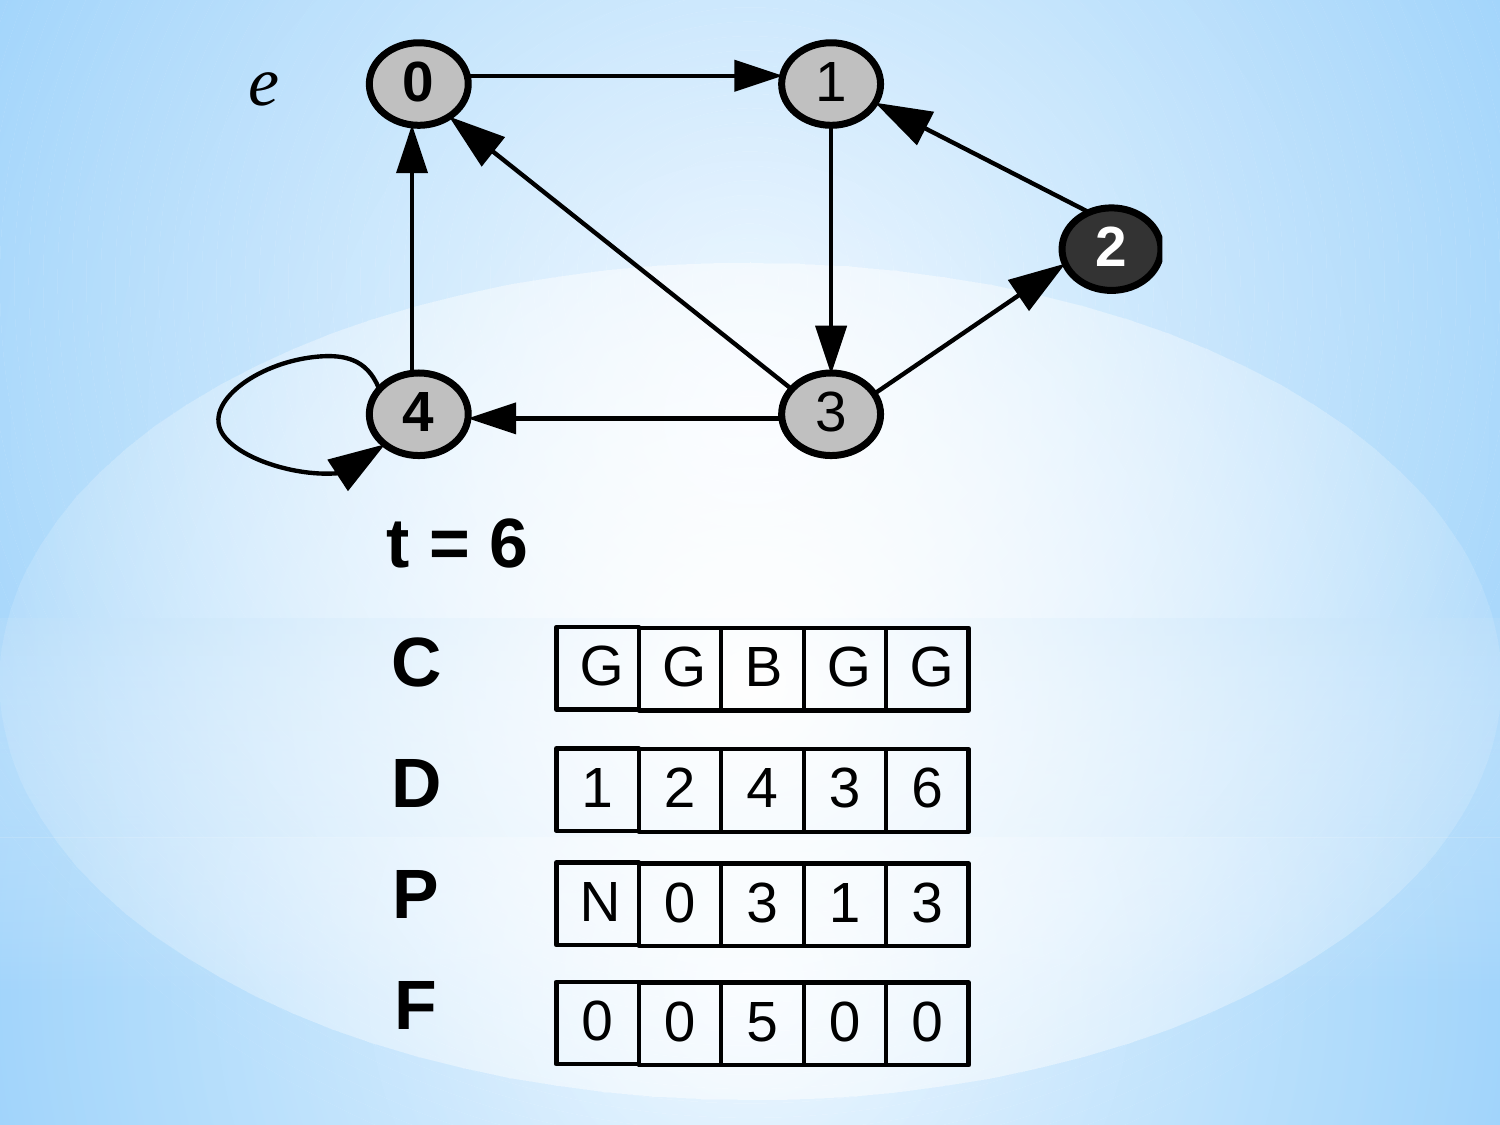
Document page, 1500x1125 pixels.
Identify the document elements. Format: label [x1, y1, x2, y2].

picture [206, 18, 1163, 1081]
